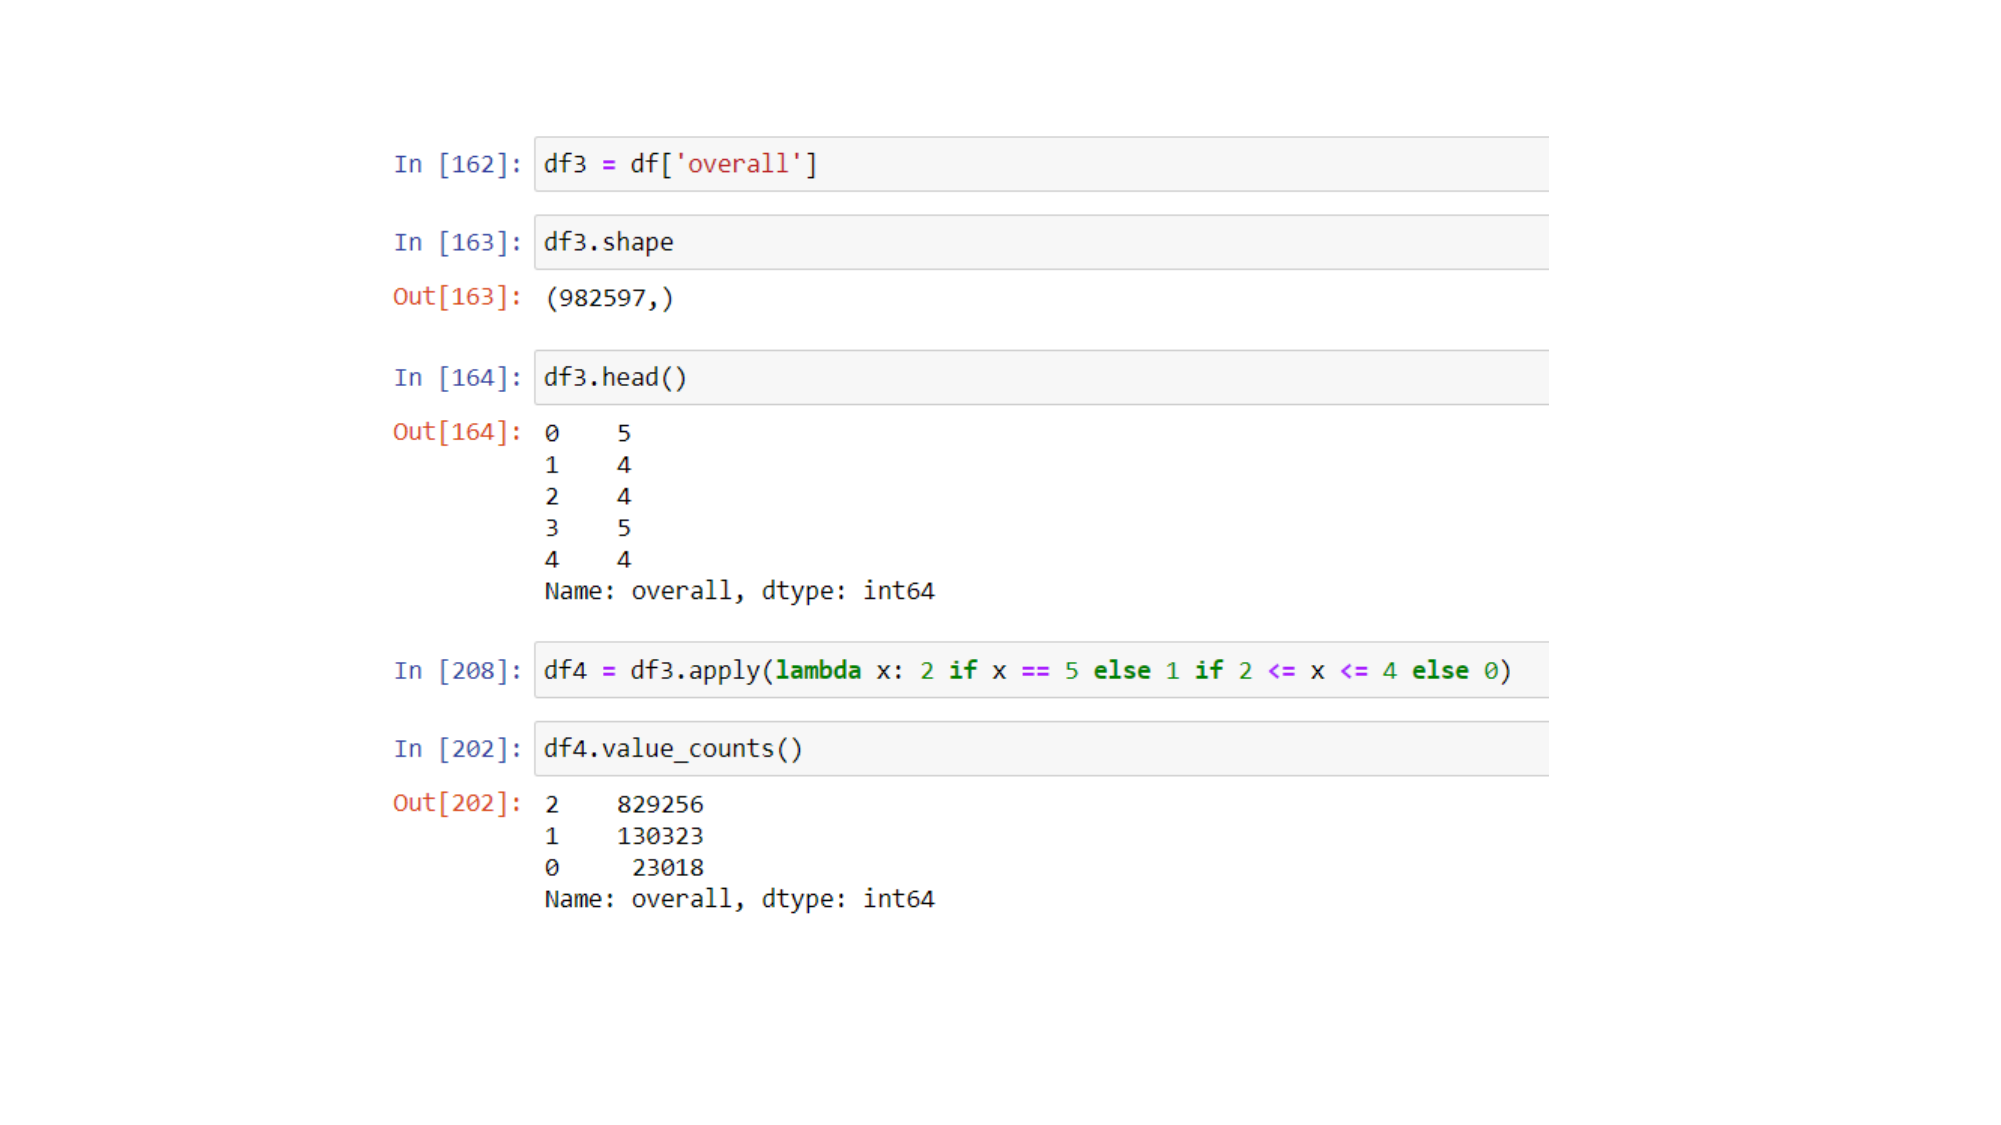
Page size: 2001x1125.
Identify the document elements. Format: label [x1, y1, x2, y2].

picture [348, 123, 1549, 933]
